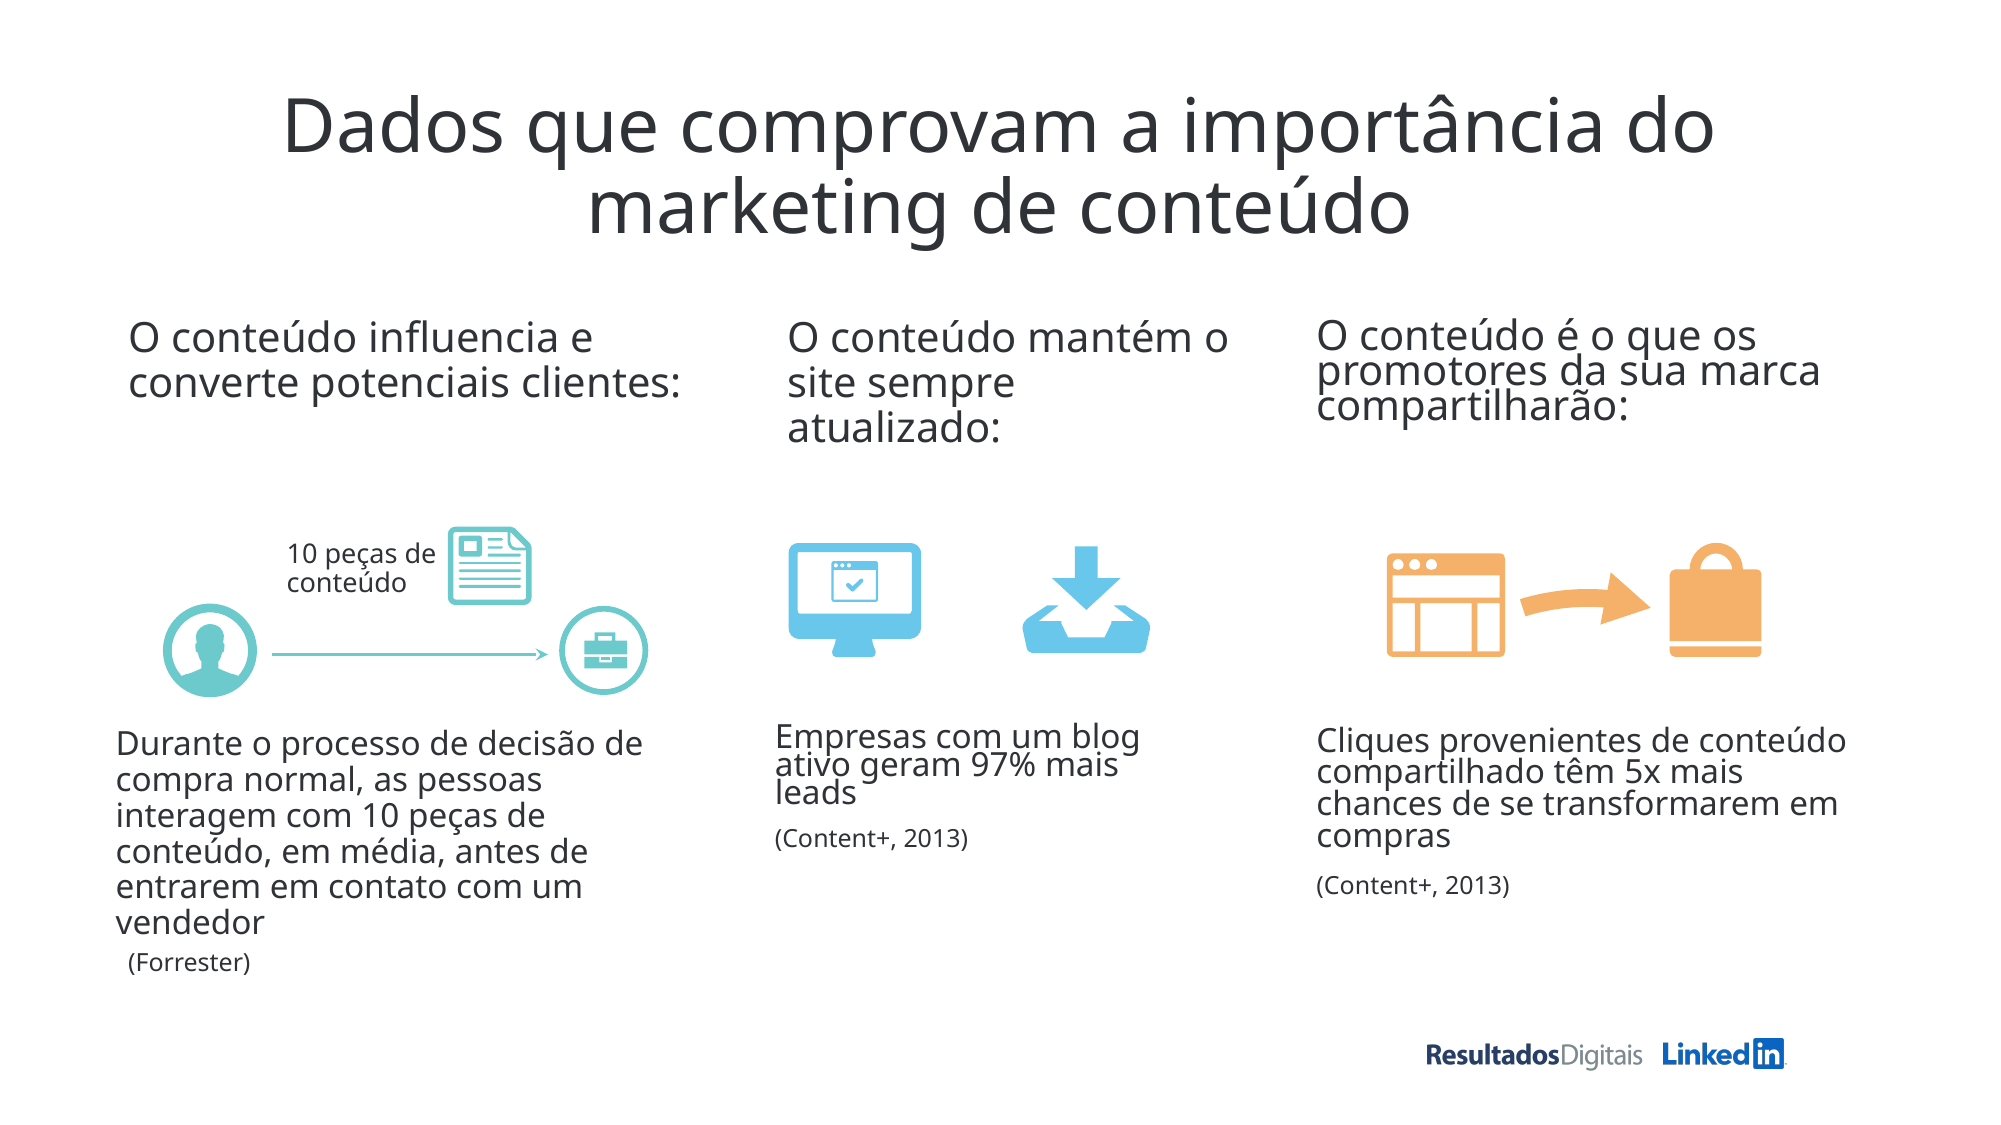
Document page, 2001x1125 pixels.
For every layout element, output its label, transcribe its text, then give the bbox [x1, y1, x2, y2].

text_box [788, 542, 922, 658]
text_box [162, 526, 646, 698]
text_box [1052, 546, 1121, 610]
list O conteúdo é o que os promotores da sua marca compartilharão: [1301, 314, 1926, 442]
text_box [1386, 542, 1762, 658]
title Dados que comprovam a importância do marketing de conteúdo [137, 59, 1863, 278]
text_box Empresas com um blog ativo geram 97% mais leads (Content+, 2013) [759, 719, 1207, 943]
picture [1663, 1038, 1787, 1069]
text_box Cliques provenientes de conteúdo compartilhado têm 5x mais chances de se transformarem em compras (Content+, 2013) [1301, 719, 1889, 955]
text_box O conteúdo influencia e converte potenciais clientes: [113, 308, 721, 493]
text_box Durante o processo de decisão de compra normal, as pessoas interagem com 10 peças de conteúdo, em média, antes de entrarem em contato com um vendedor [100, 719, 708, 1044]
text_box [1022, 605, 1151, 654]
picture [1413, 1029, 1656, 1085]
text_box O conteúdo mantém o site sempre atualizado: [772, 308, 1250, 436]
